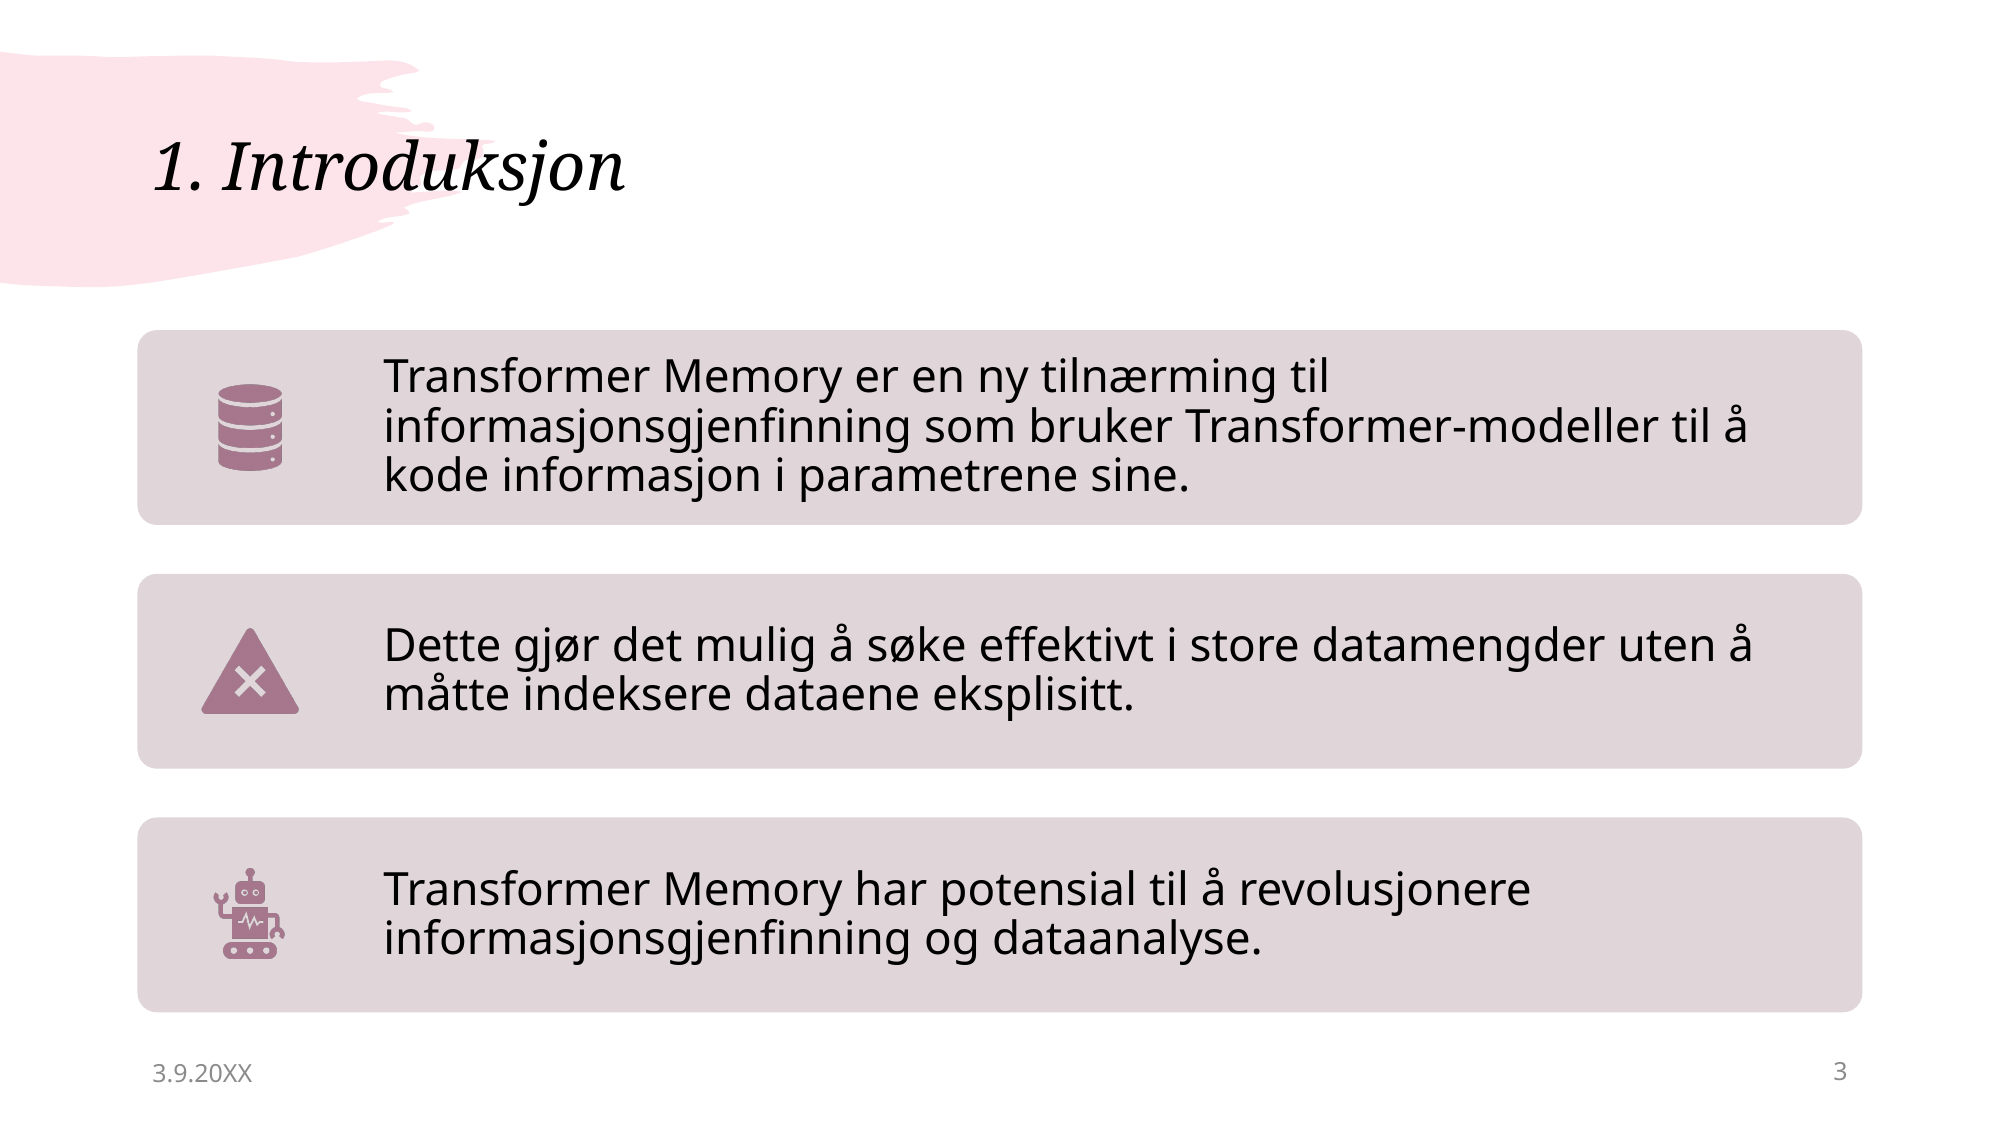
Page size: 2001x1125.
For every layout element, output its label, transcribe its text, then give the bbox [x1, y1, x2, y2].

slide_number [137, 1042, 588, 1103]
slide_number 3 [1412, 1042, 1863, 1103]
title 1. Introduksjon [137, 59, 1863, 278]
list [137, 329, 1863, 1013]
